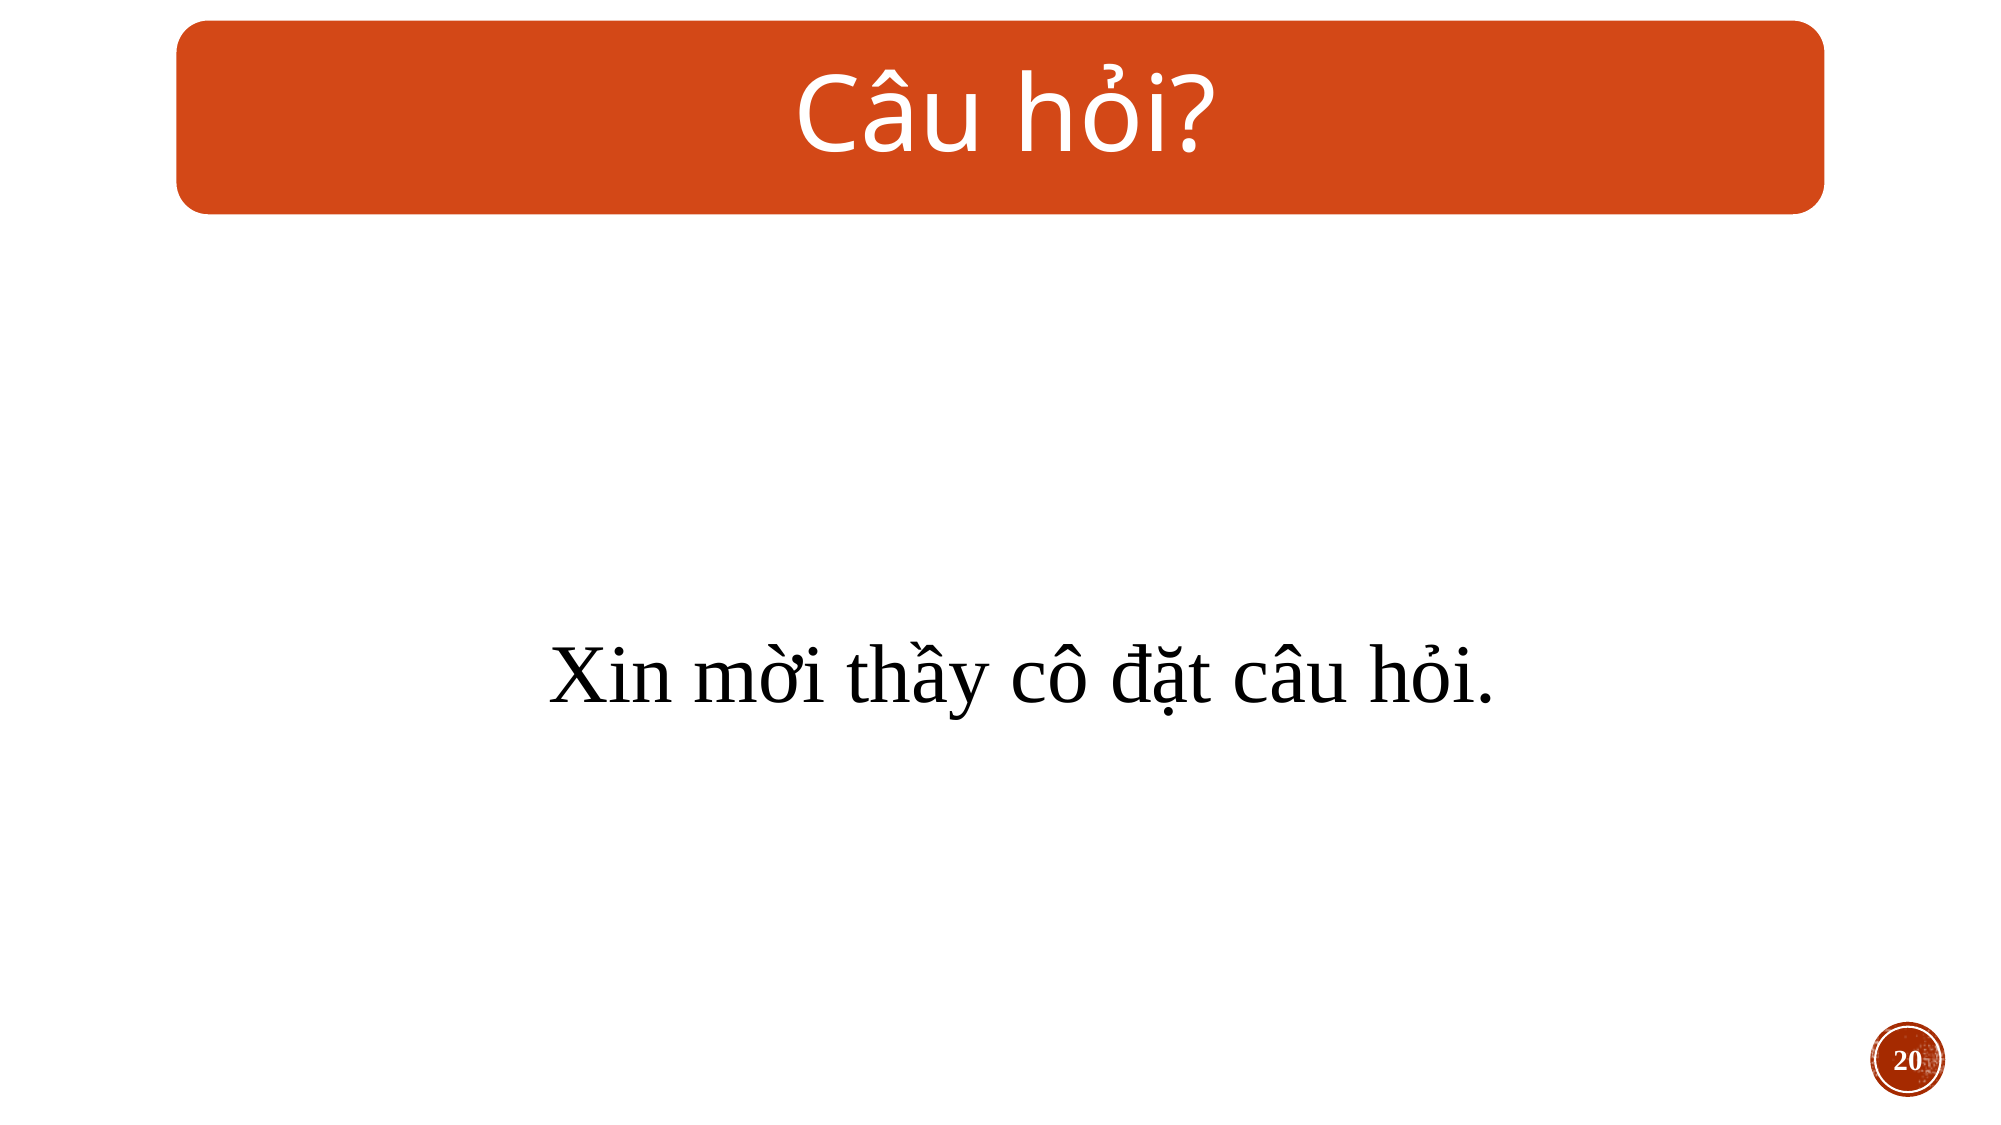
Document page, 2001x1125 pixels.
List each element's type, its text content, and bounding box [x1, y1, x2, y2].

slide_number 20 [1855, 1028, 1961, 1089]
list Xin mời thầy cô đặt câu hỏi. [175, 339, 1826, 1013]
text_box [175, 18, 1826, 216]
